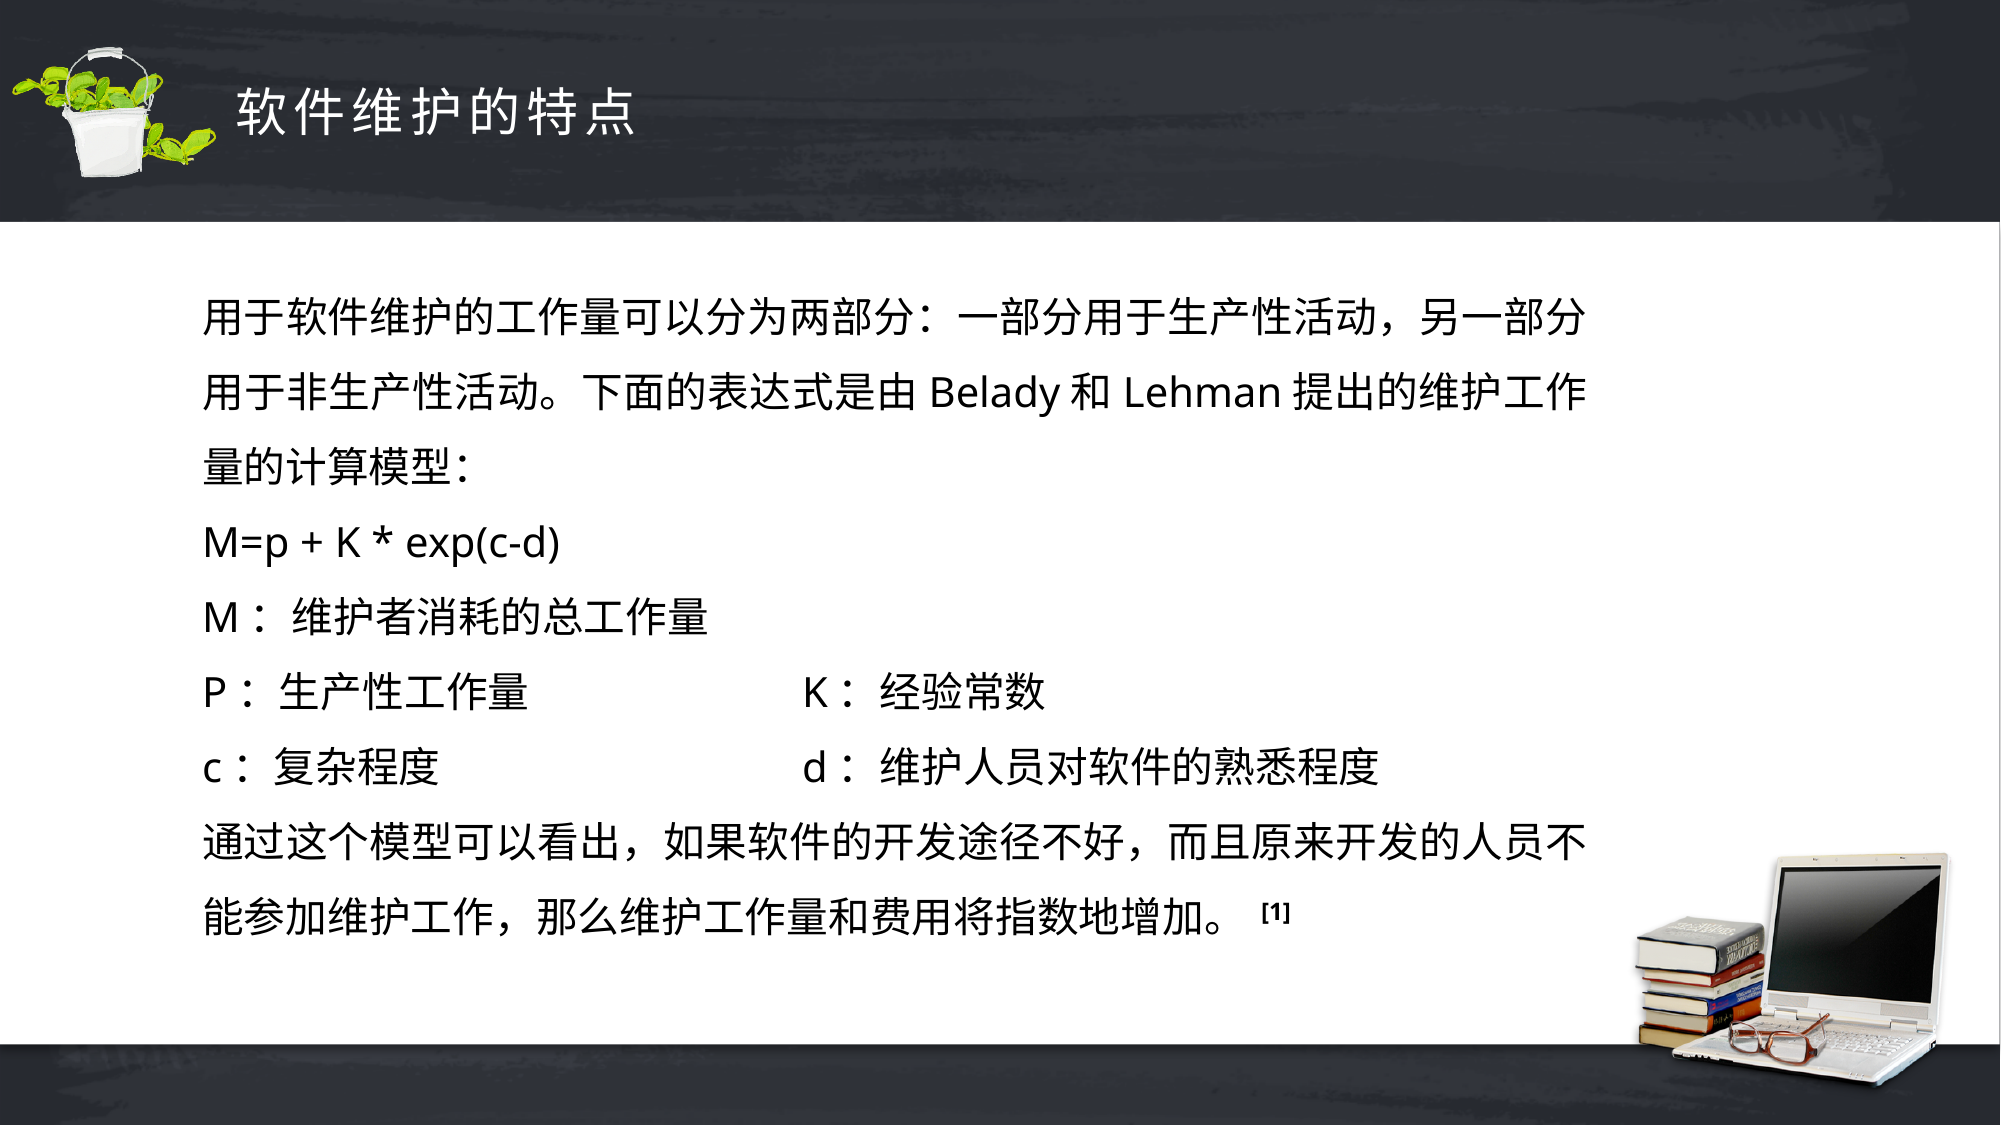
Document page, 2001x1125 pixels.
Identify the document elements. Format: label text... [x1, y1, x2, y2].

text_box 用于软件维护的工作量可以分为两部分：一部分用于生产性活动，另一部分用于非生产性活动。下面的表达式是由Belady和Lehman提出的维护工作量的计算模型： M=p + K * exp(c-d) M：维护者消耗的总工作量 P：生产性工作量 K：经验常数 c：复杂程度 d：维护人员对软件的熟悉程度 通过这个模型可以看出，如果软件的开发途径不好，而且原来开发的人员不能参加维护工作，那么维护工作量和费用将指数地增加。 [1] [182, 256, 1608, 952]
picture [0, 838, 2000, 1125]
picture [0, 0, 2000, 221]
text_box 软件维护的特点 [220, 71, 653, 149]
